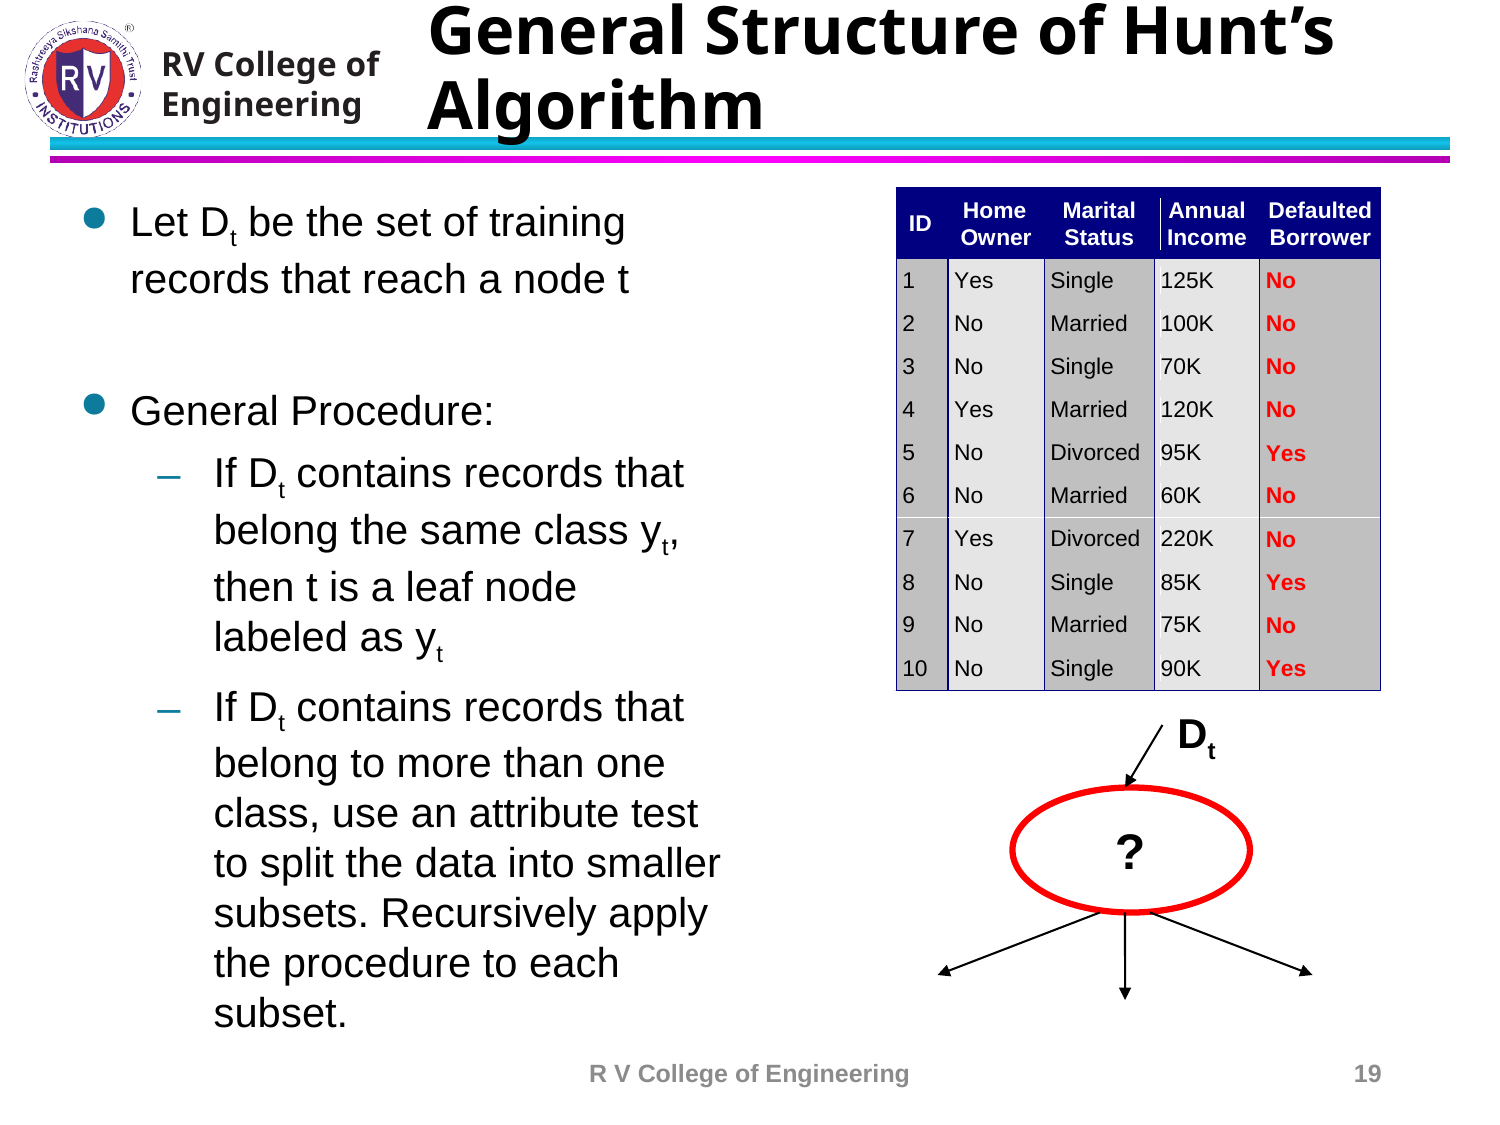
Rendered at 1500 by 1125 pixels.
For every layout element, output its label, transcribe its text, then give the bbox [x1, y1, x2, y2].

slide_number 19 [1059, 1042, 1397, 1103]
text_box [1012, 787, 1250, 913]
list Let Dt be the set of training records that reach a node t General Procedure: If Dt contains records that belong the same class yt, then t is a leaf node labeled as yt If Dt contains records that belong to more than one class, use an attribute test to split the data into smaller subsets. Recursively apply the procedure to each subset. [67, 187, 738, 1038]
text_box [1125, 725, 1162, 788]
text_box Dt [1162, 714, 1263, 772]
text_box ? [1099, 812, 1163, 888]
text_box [1149, 912, 1313, 977]
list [887, 187, 1413, 706]
footer R V College of Engineering [496, 1042, 1004, 1103]
picture [24, 21, 142, 138]
title General Structure of Hunt’s Algorithm [412, 12, 1475, 150]
text_box [937, 912, 1100, 977]
text_box [1118, 912, 1132, 1000]
